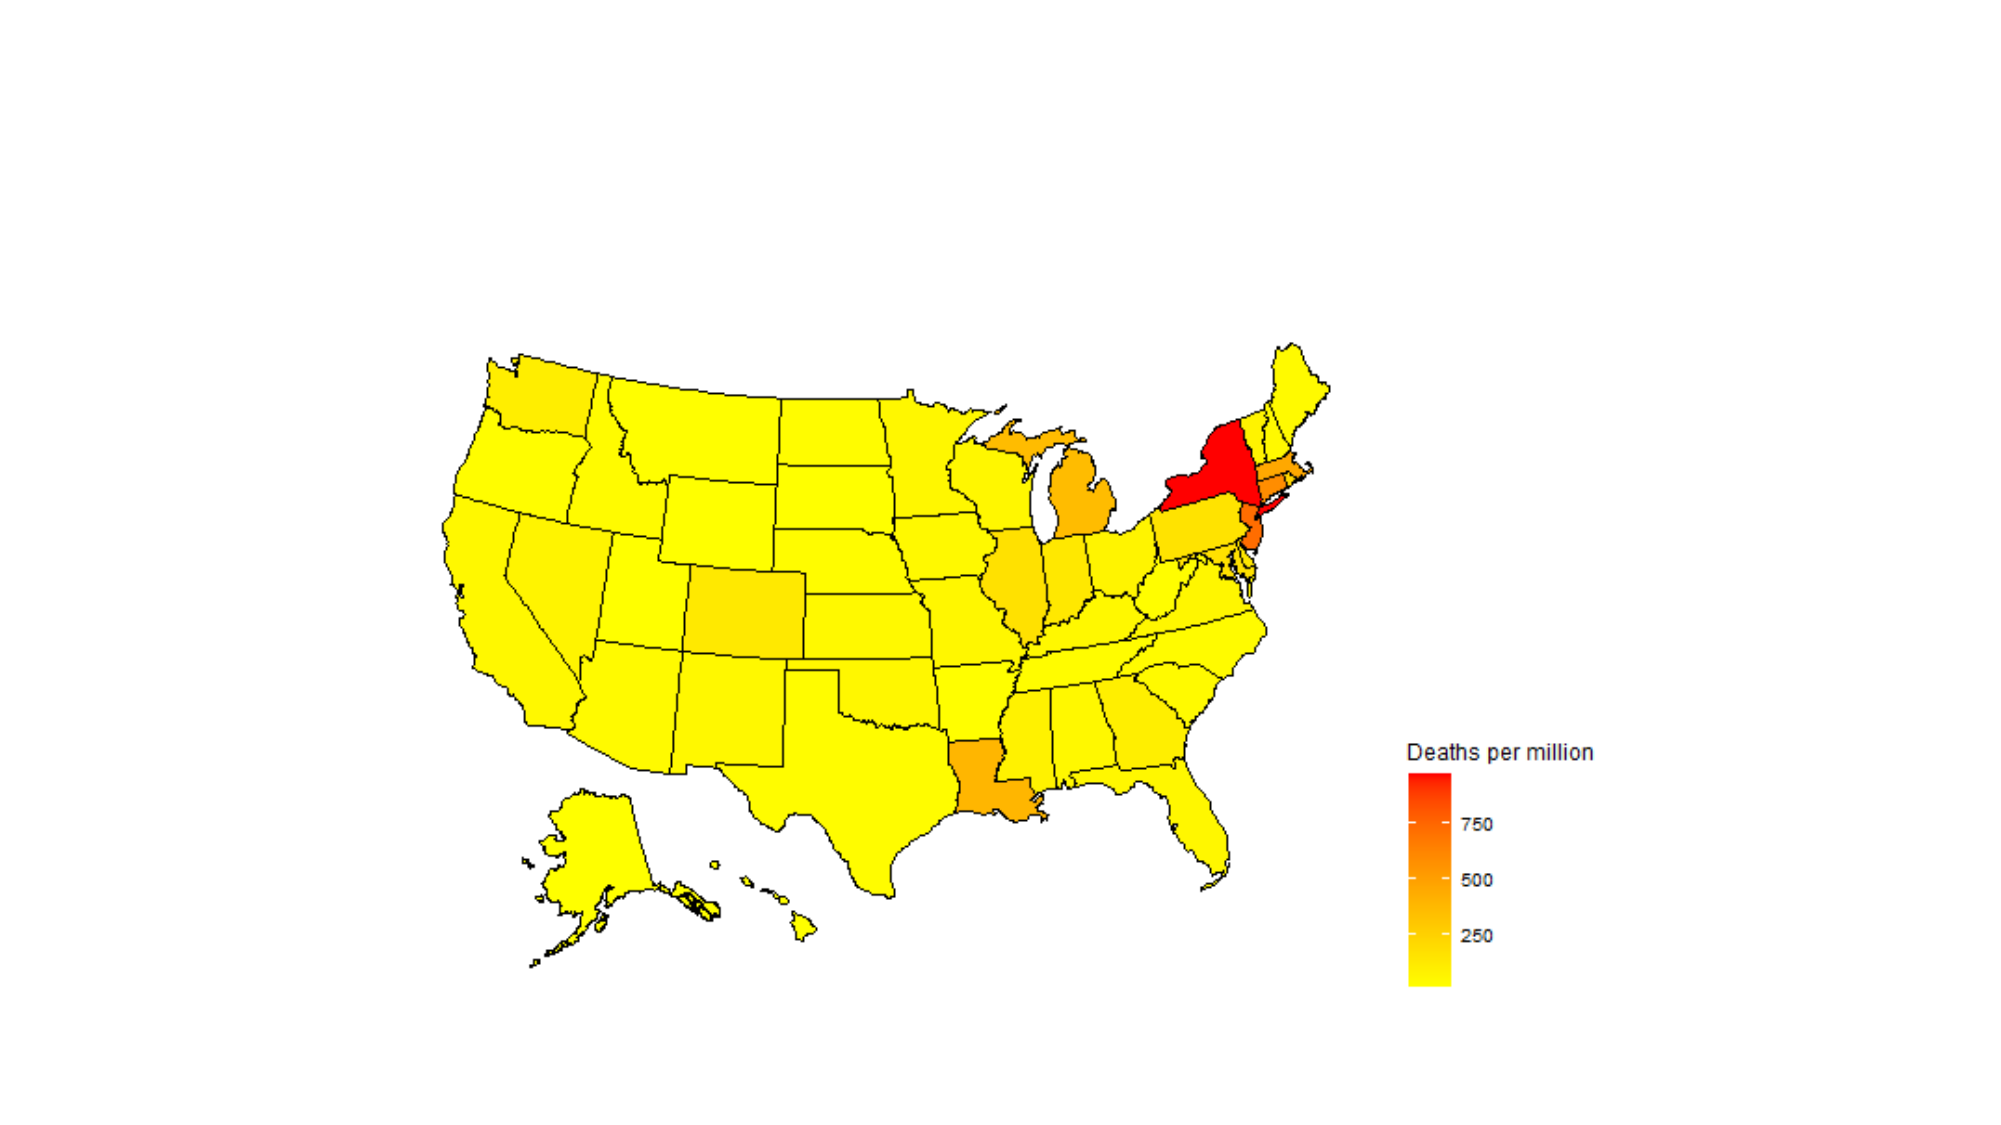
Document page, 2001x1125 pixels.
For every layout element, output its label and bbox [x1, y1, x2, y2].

picture [197, 302, 1803, 1015]
